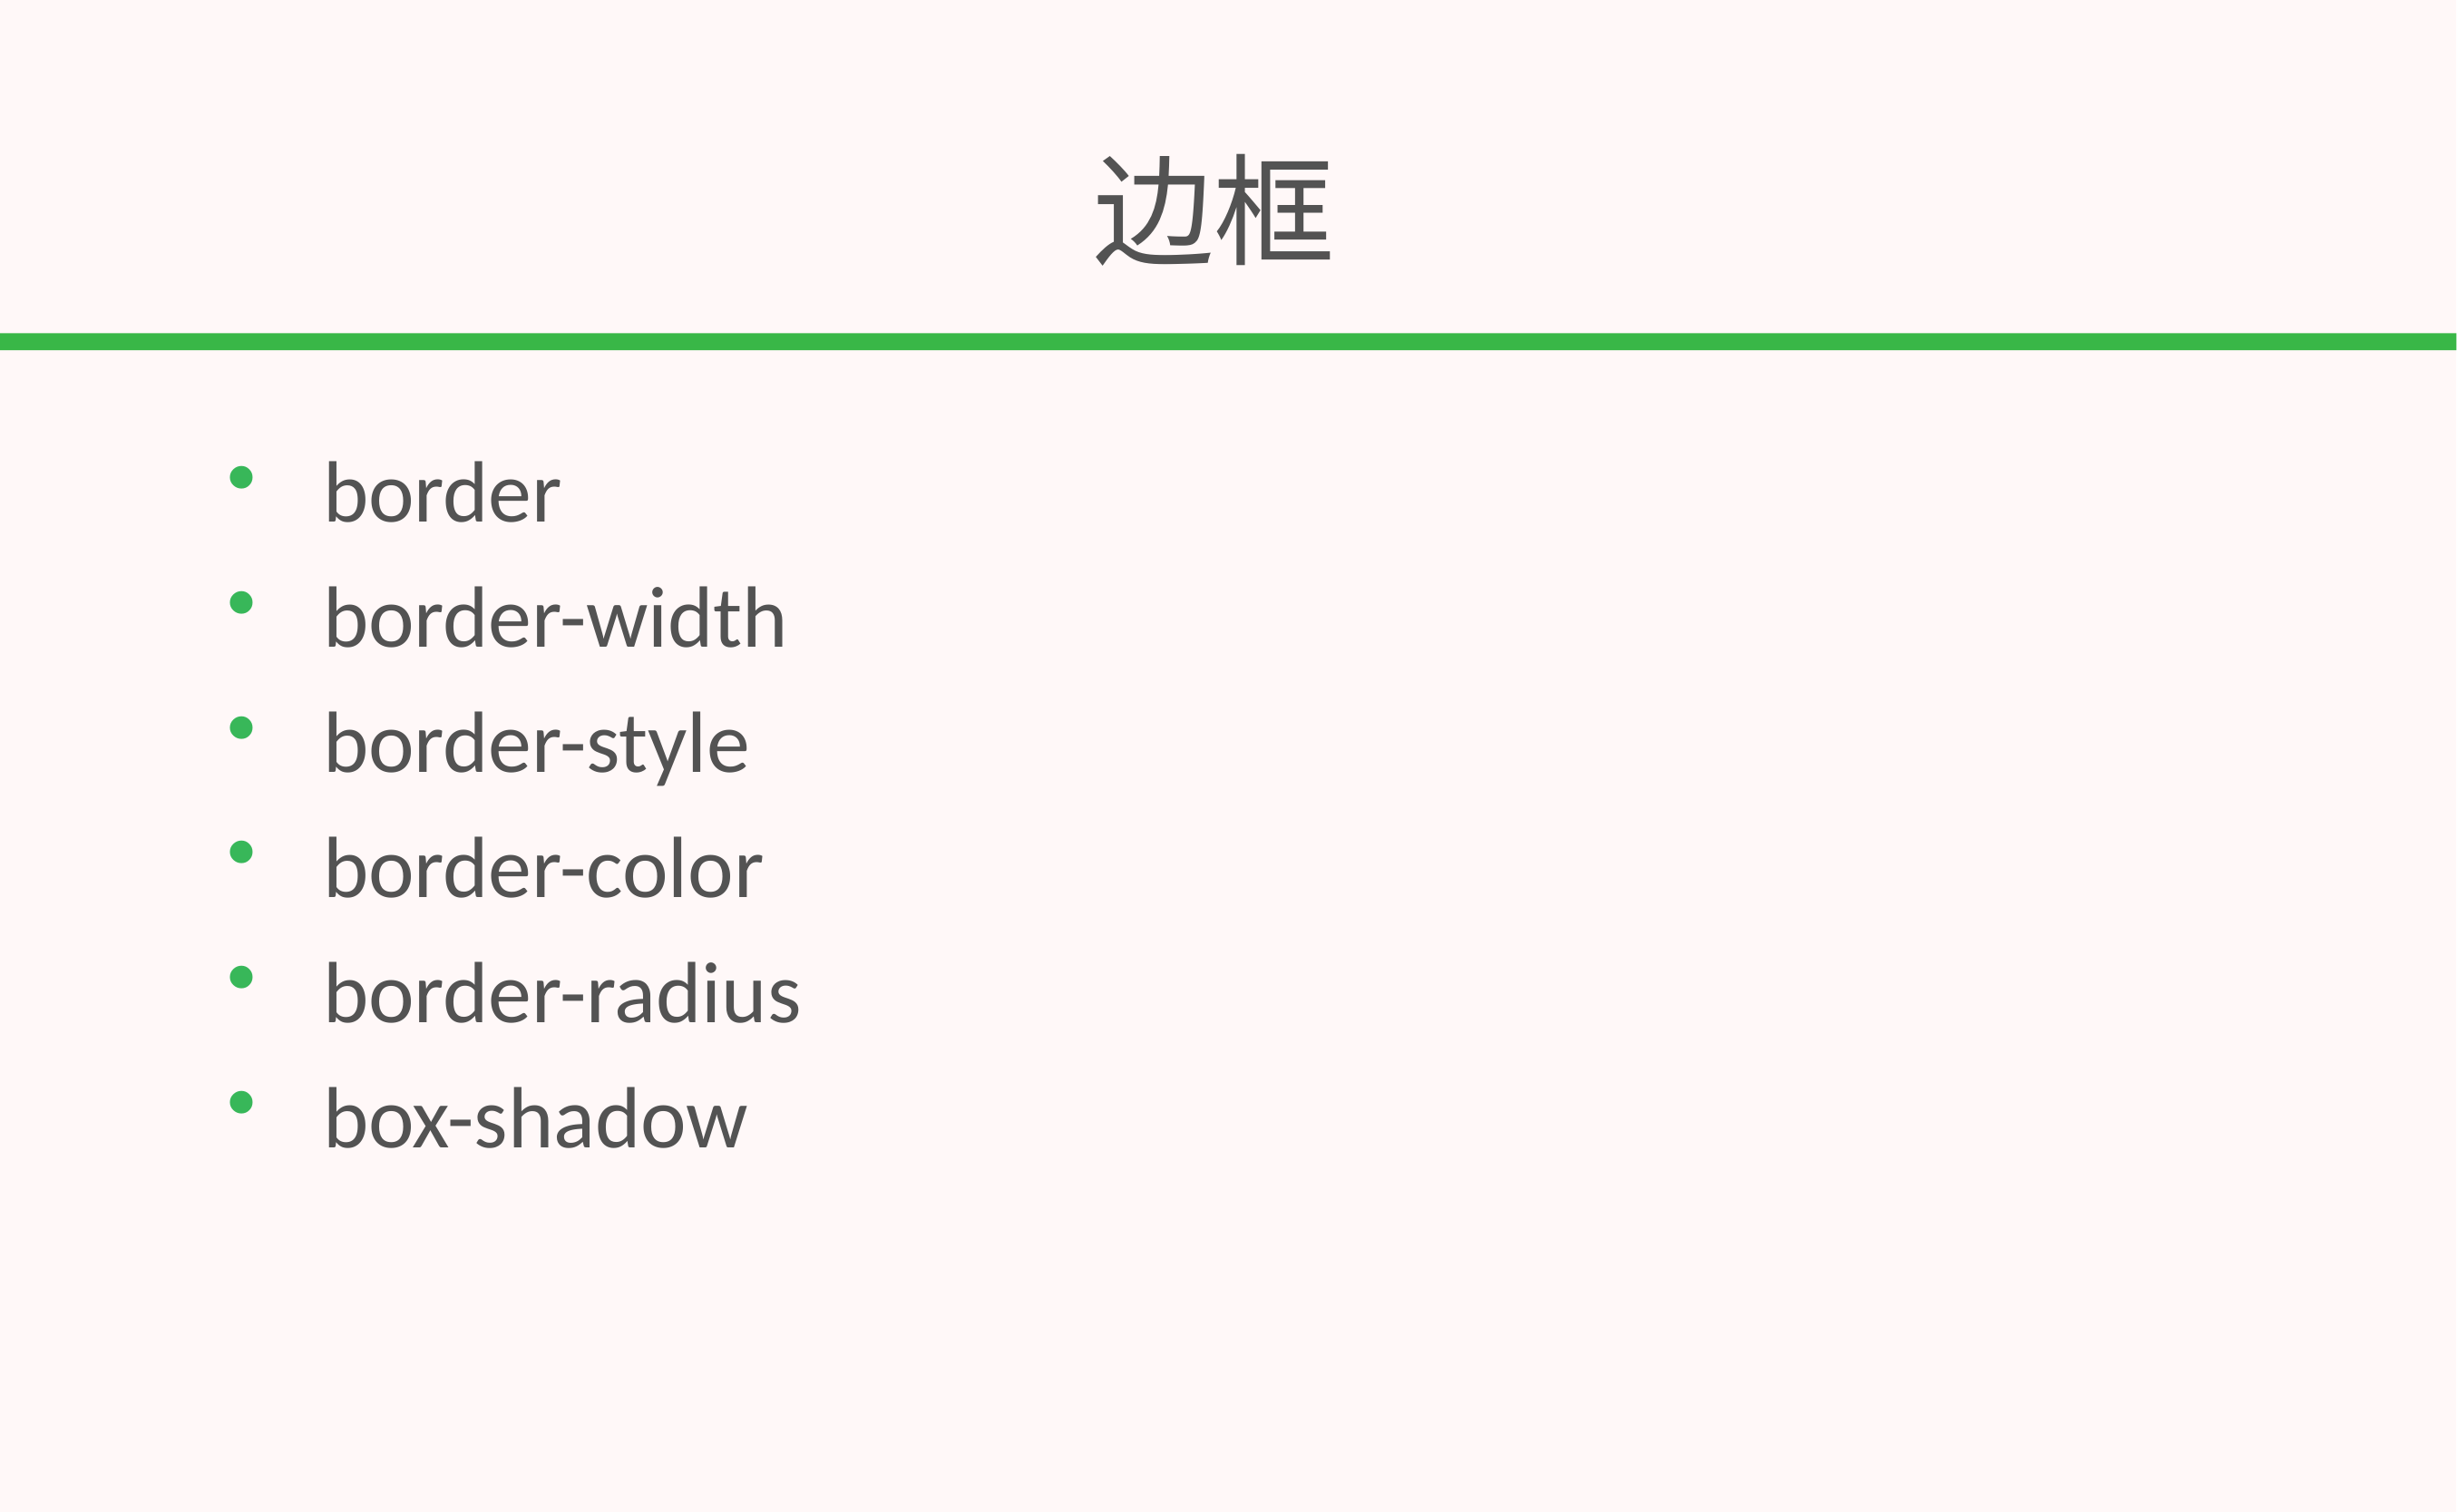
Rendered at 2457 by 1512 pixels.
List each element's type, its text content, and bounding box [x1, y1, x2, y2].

title 边框 [5, 111, 2452, 306]
list border border-width border-style border-color border-radius box-shadow [125, 427, 2332, 1298]
